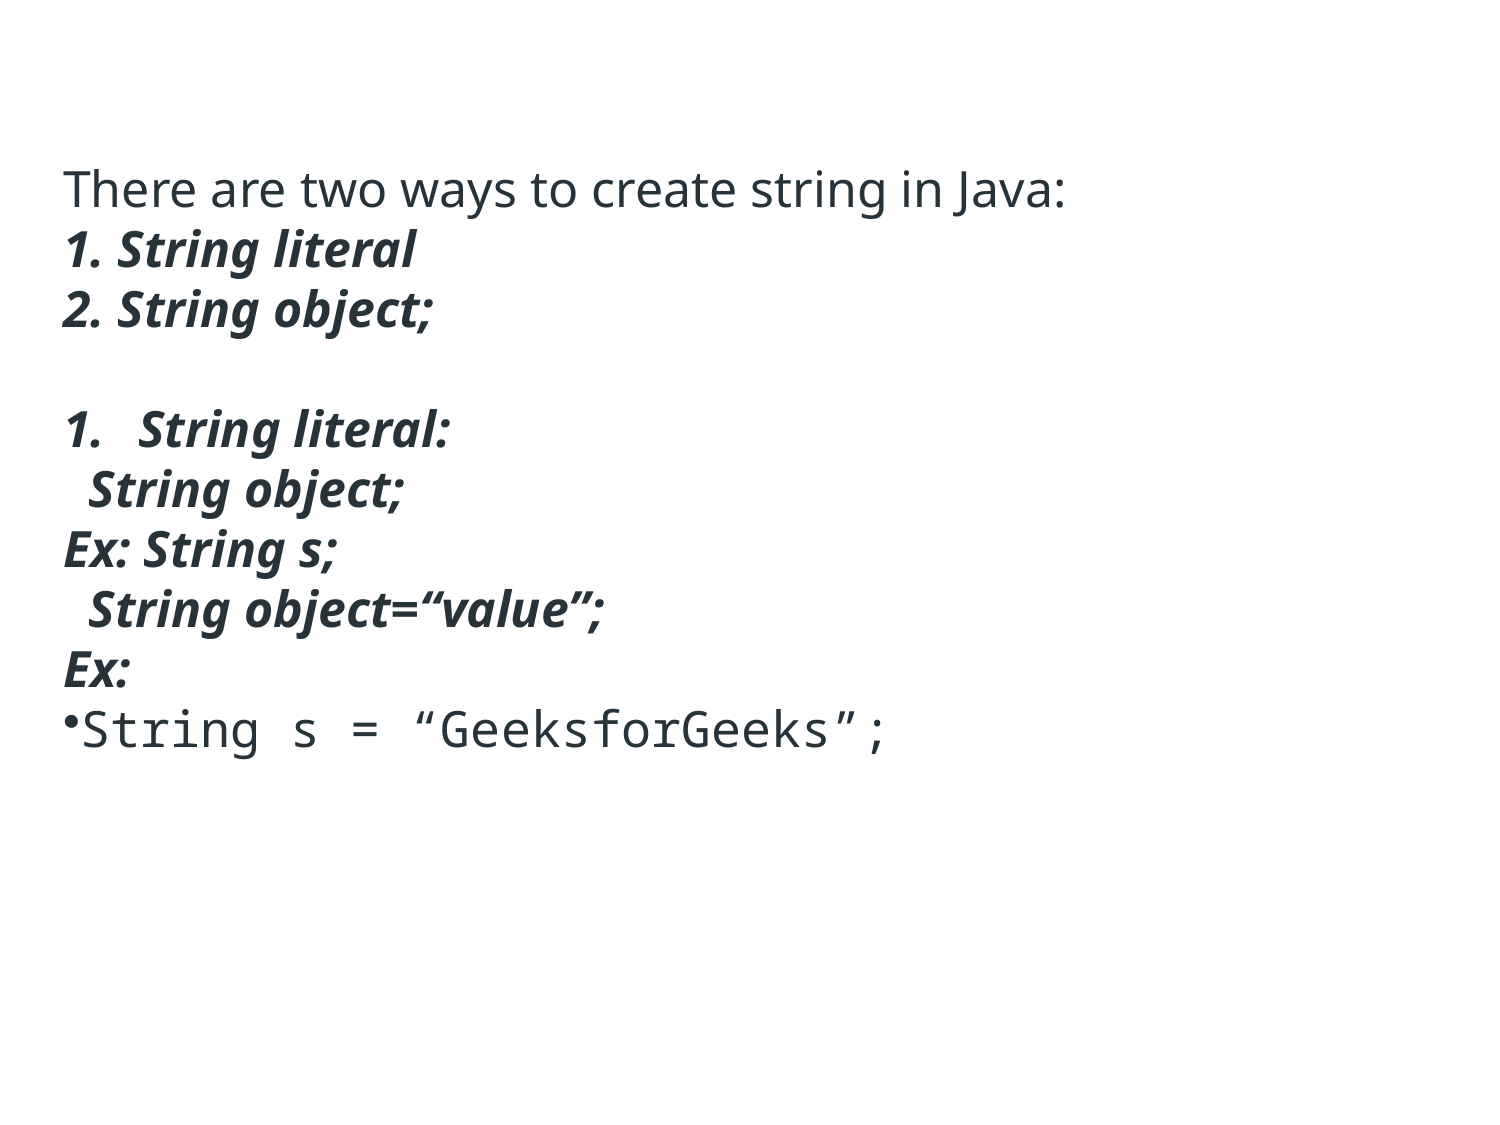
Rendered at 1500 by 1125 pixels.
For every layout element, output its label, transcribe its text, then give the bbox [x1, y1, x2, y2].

text_box There are two ways to create string in Java: 1. String literal 2. String object; String literal: String object; Ex: String s; String object=“value”; Ex: String s = “GeeksforGeeks”; [63, 157, 1068, 889]
